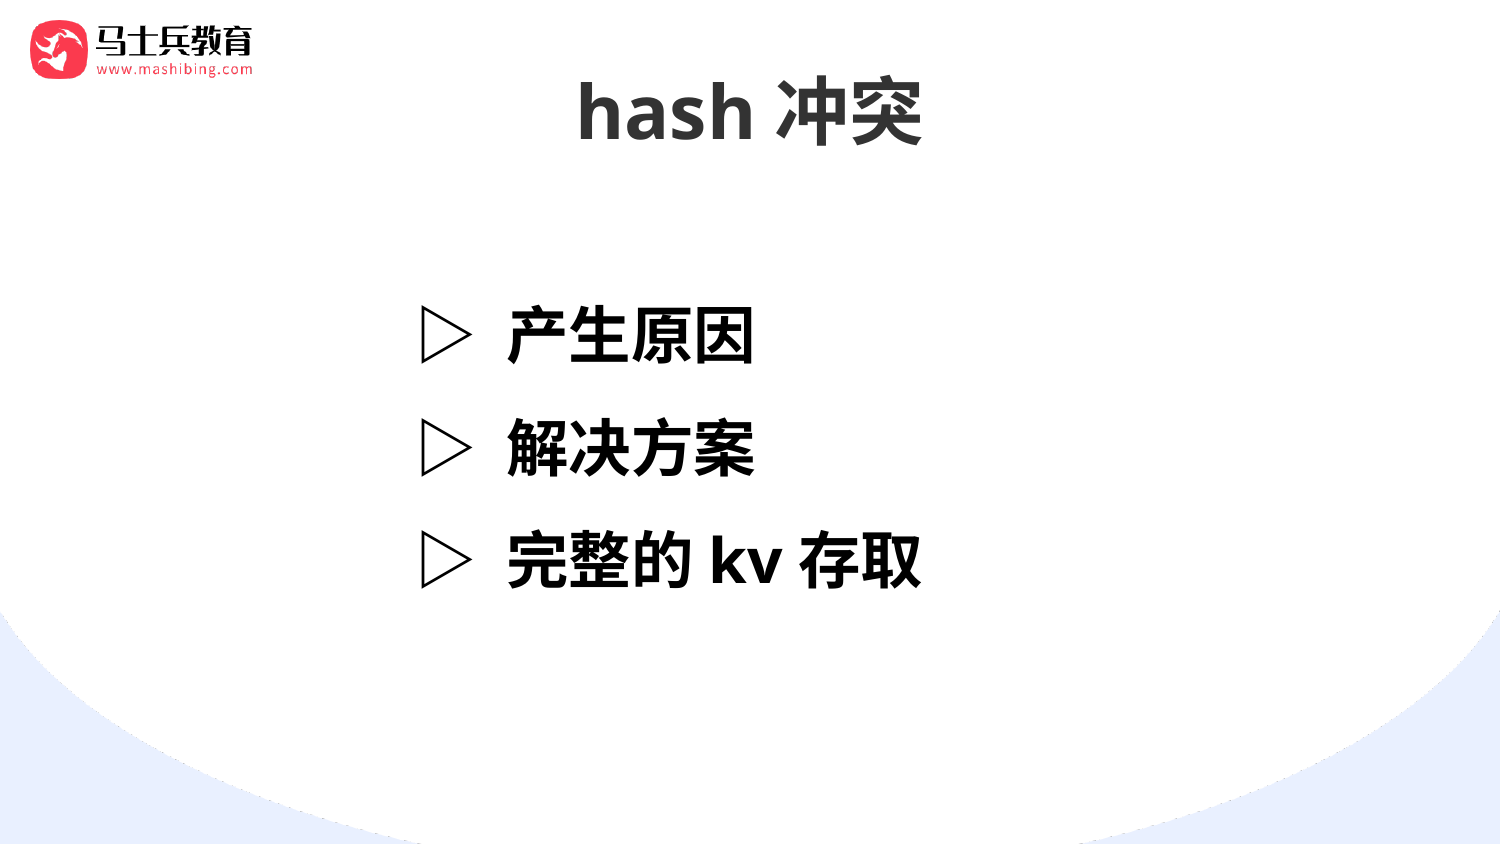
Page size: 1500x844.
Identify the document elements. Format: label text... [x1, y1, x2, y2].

text_box hash冲突 [285, 40, 1215, 179]
picture [0, 610, 1500, 844]
picture [30, 20, 252, 79]
text_box ▷ 产生原因 ▷ 解决方案 ▷ 完整的kv存取 [400, 213, 1295, 610]
